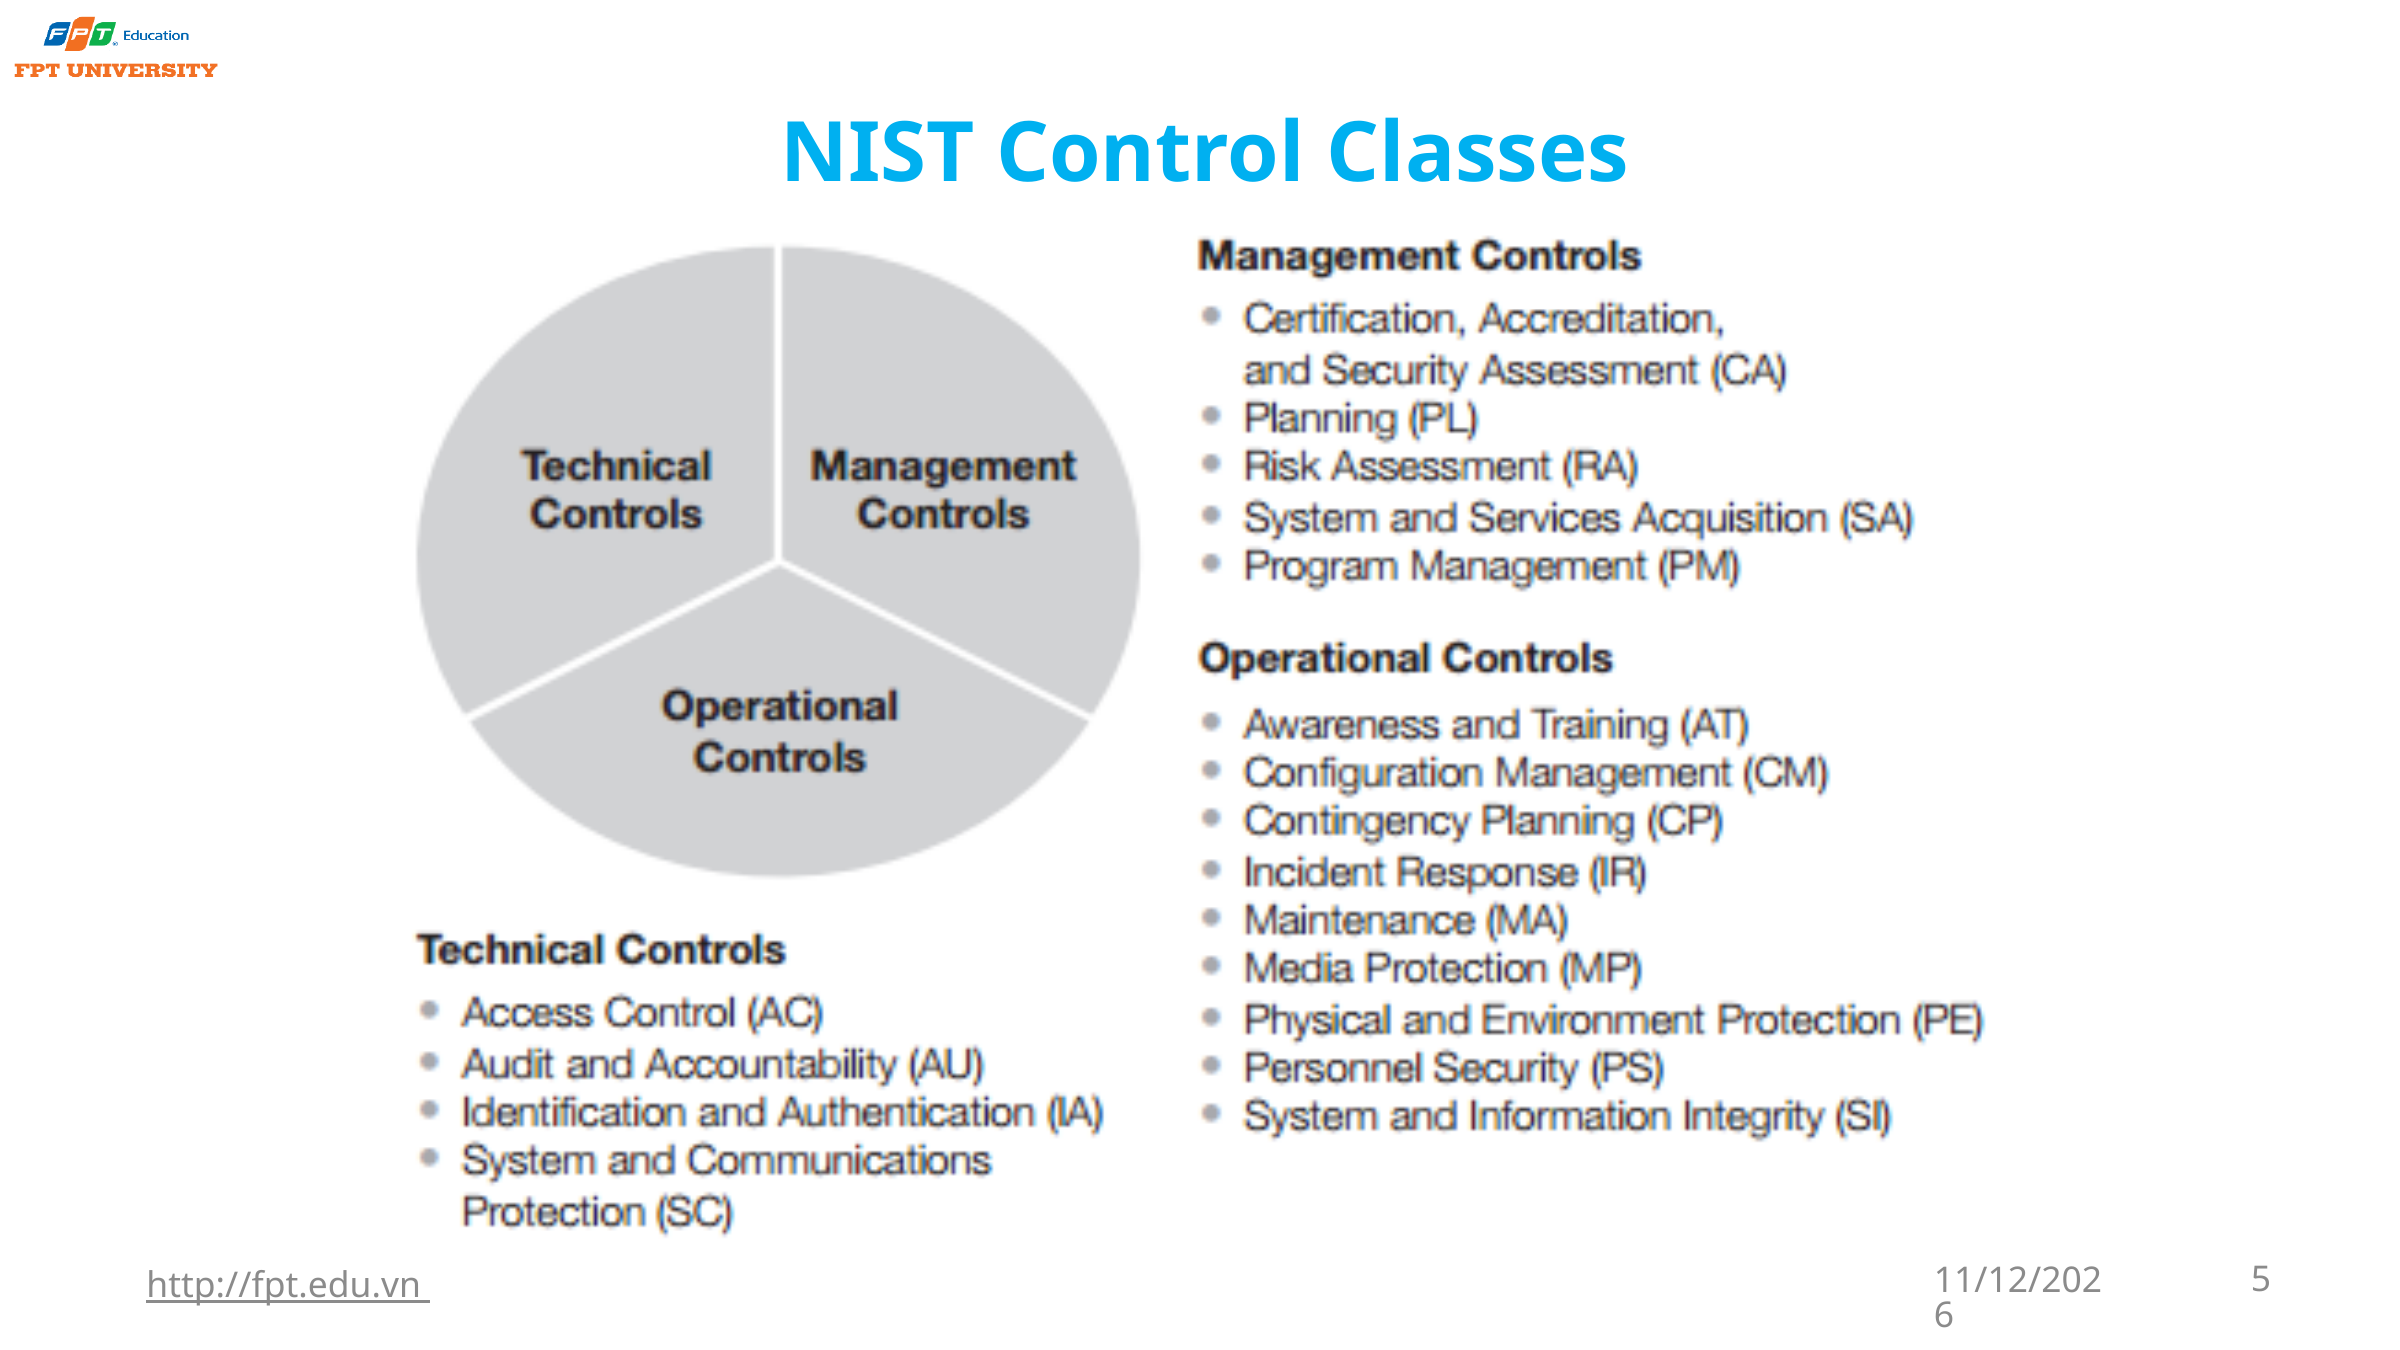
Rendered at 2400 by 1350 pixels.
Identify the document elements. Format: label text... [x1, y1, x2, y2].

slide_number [1912, 1250, 2138, 1313]
footer http://fpt.edu.vn [125, 1250, 885, 1322]
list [406, 212, 1994, 1242]
slide_number 5 [2175, 1250, 2293, 1312]
title NIST Control Classes [125, 36, 2285, 262]
picture [0, 0, 225, 93]
